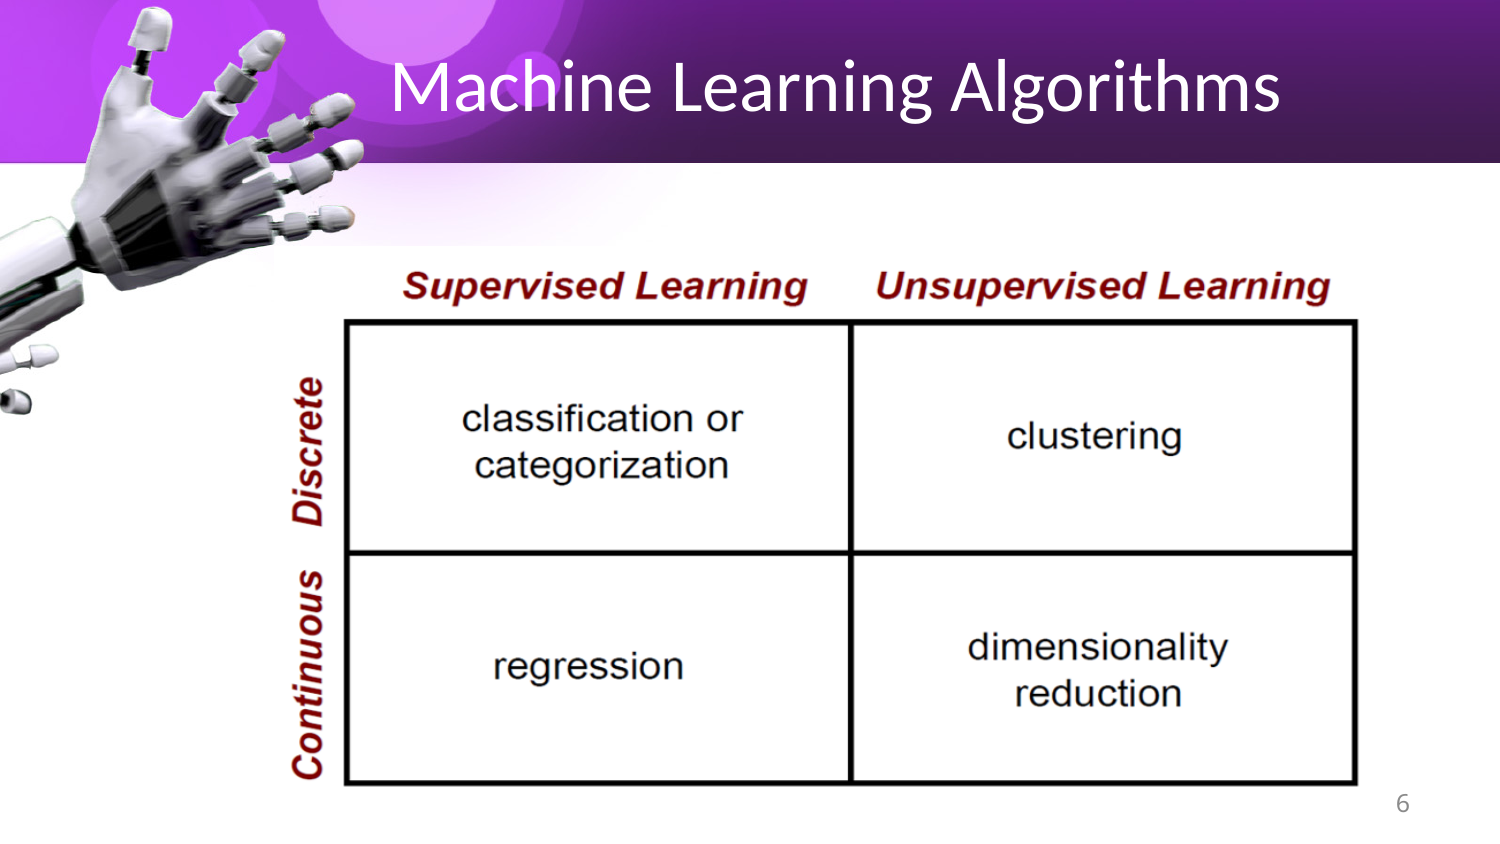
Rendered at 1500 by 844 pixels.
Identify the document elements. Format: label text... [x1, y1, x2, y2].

title Machine Learning Algorithms [374, 21, 1477, 141]
slide_number 6 [1074, 782, 1425, 827]
picture [0, 0, 1500, 844]
